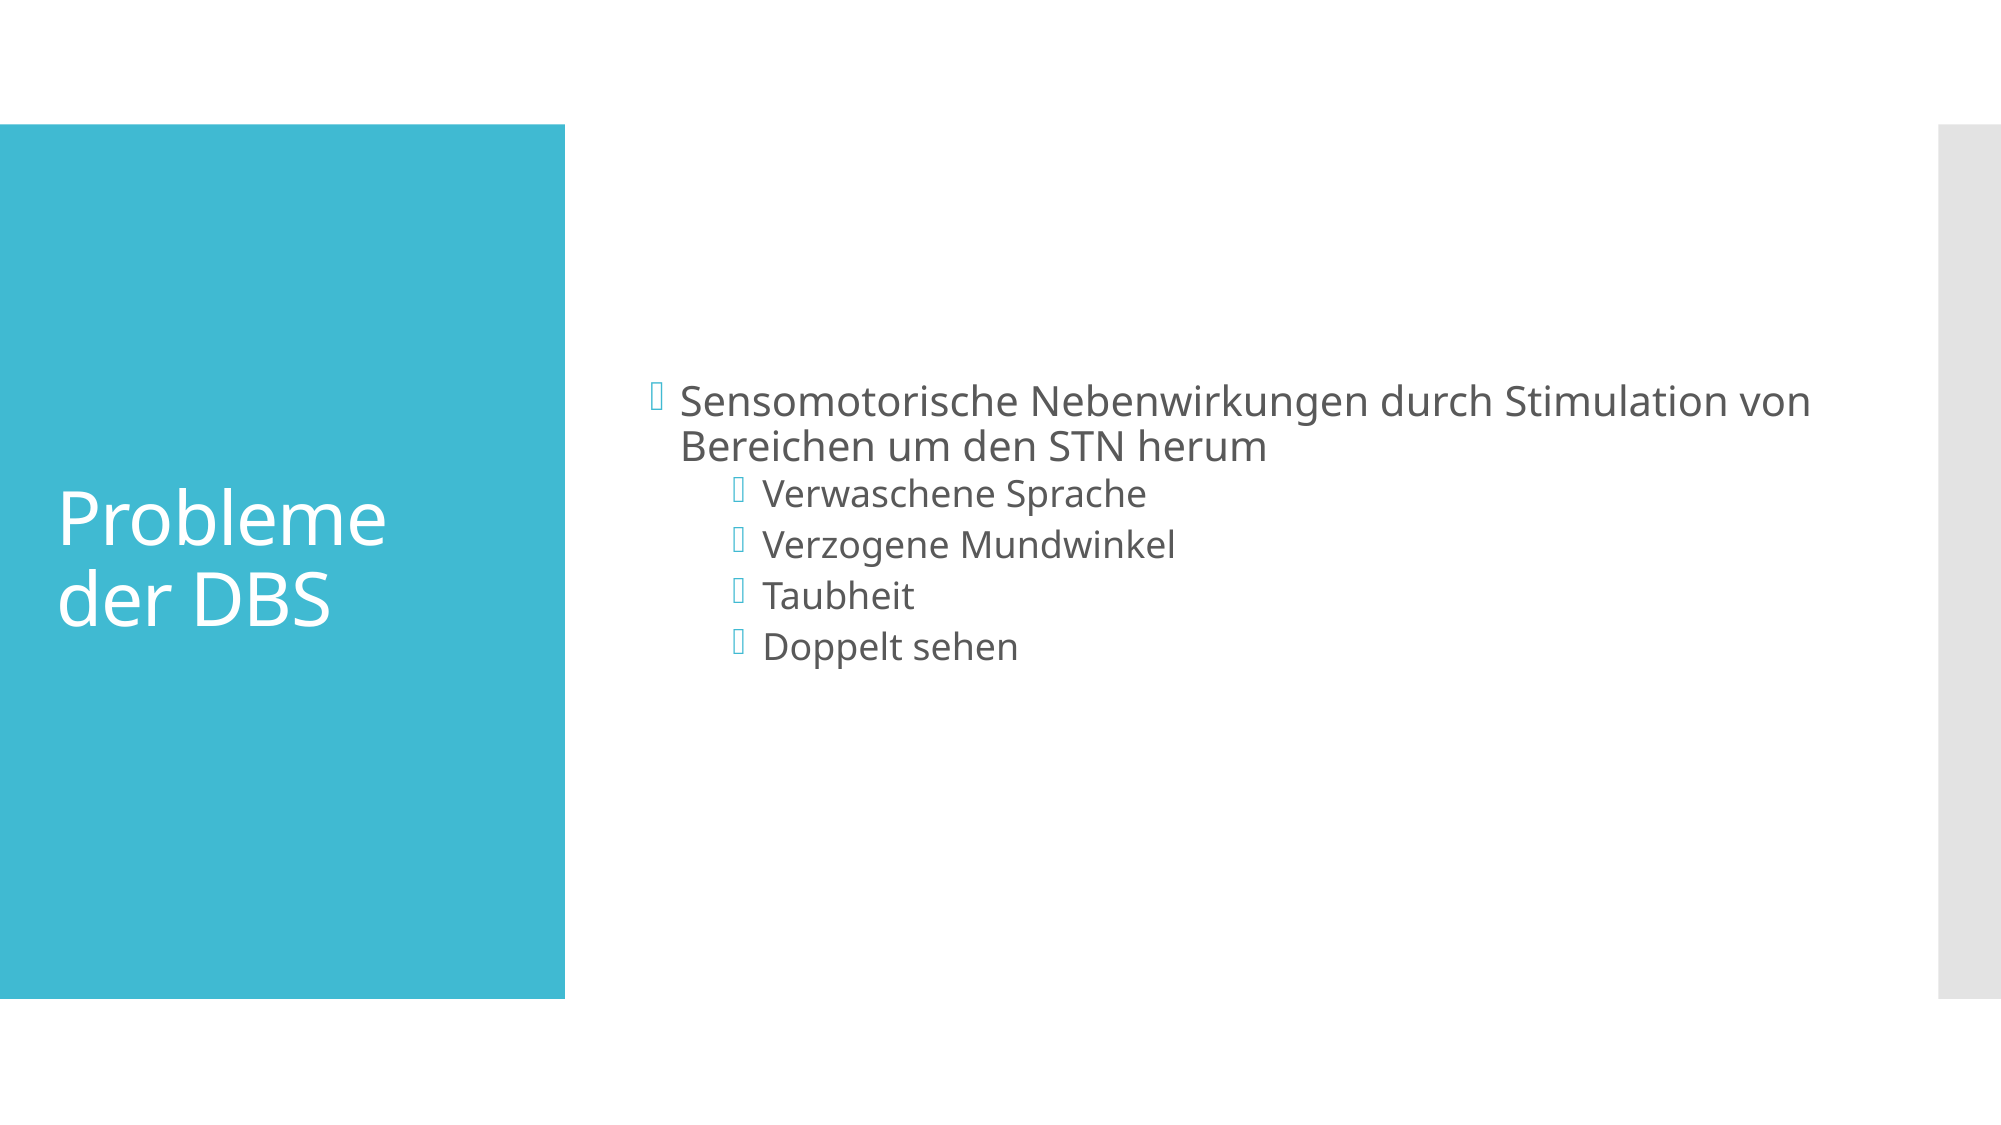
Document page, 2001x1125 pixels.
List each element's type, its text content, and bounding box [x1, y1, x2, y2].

list Sensomotorische Nebenwirkungen durch Stimulation von Bereichen um den STN herum Verwaschene Sprache Verzogene Mundwinkel Taubheit Doppelt sehen [634, 141, 1835, 982]
title Probleme der DBS [41, 184, 525, 940]
